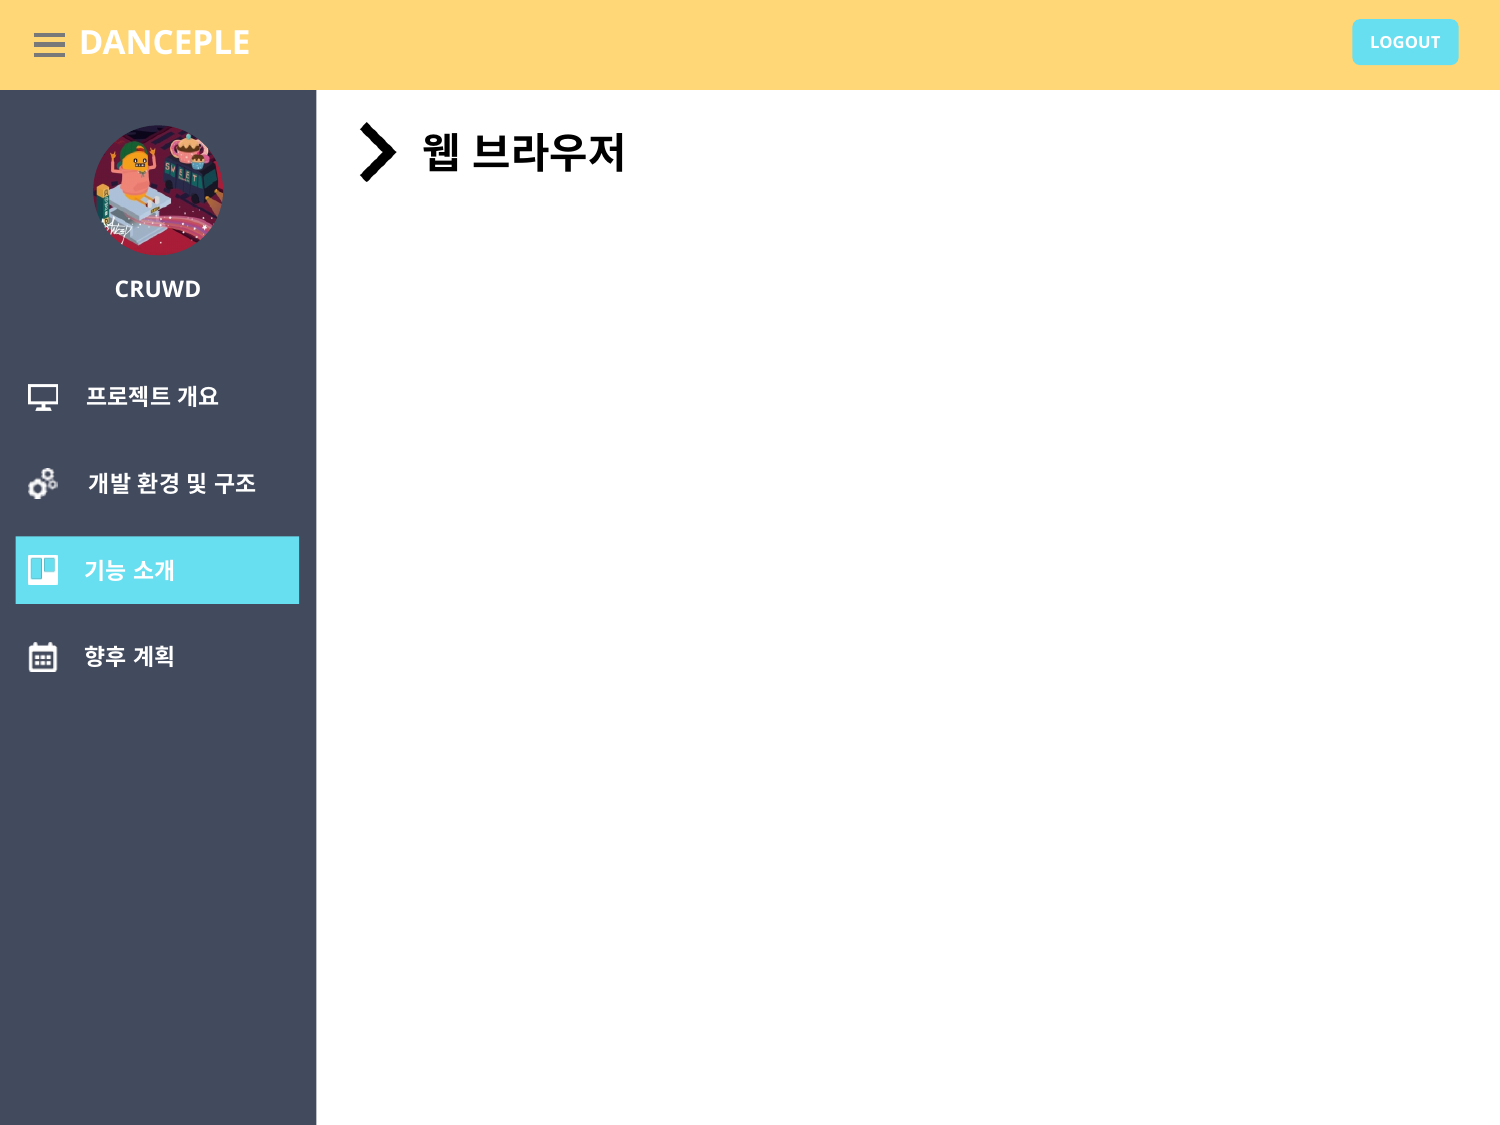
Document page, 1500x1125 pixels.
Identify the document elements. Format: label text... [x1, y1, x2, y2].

picture [28, 381, 59, 412]
picture [28, 555, 59, 586]
text_box 향후 계획 [69, 635, 191, 678]
picture [28, 468, 59, 499]
text_box [13, 534, 301, 606]
picture [93, 125, 224, 256]
text_box 개발 환경 및 구조 [74, 462, 273, 505]
picture [348, 122, 407, 182]
text_box 기능 소개 [69, 548, 191, 591]
text_box 프로젝트 개요 [71, 375, 236, 418]
title 웹 브라우저 [407, 113, 1425, 191]
picture [28, 641, 59, 672]
